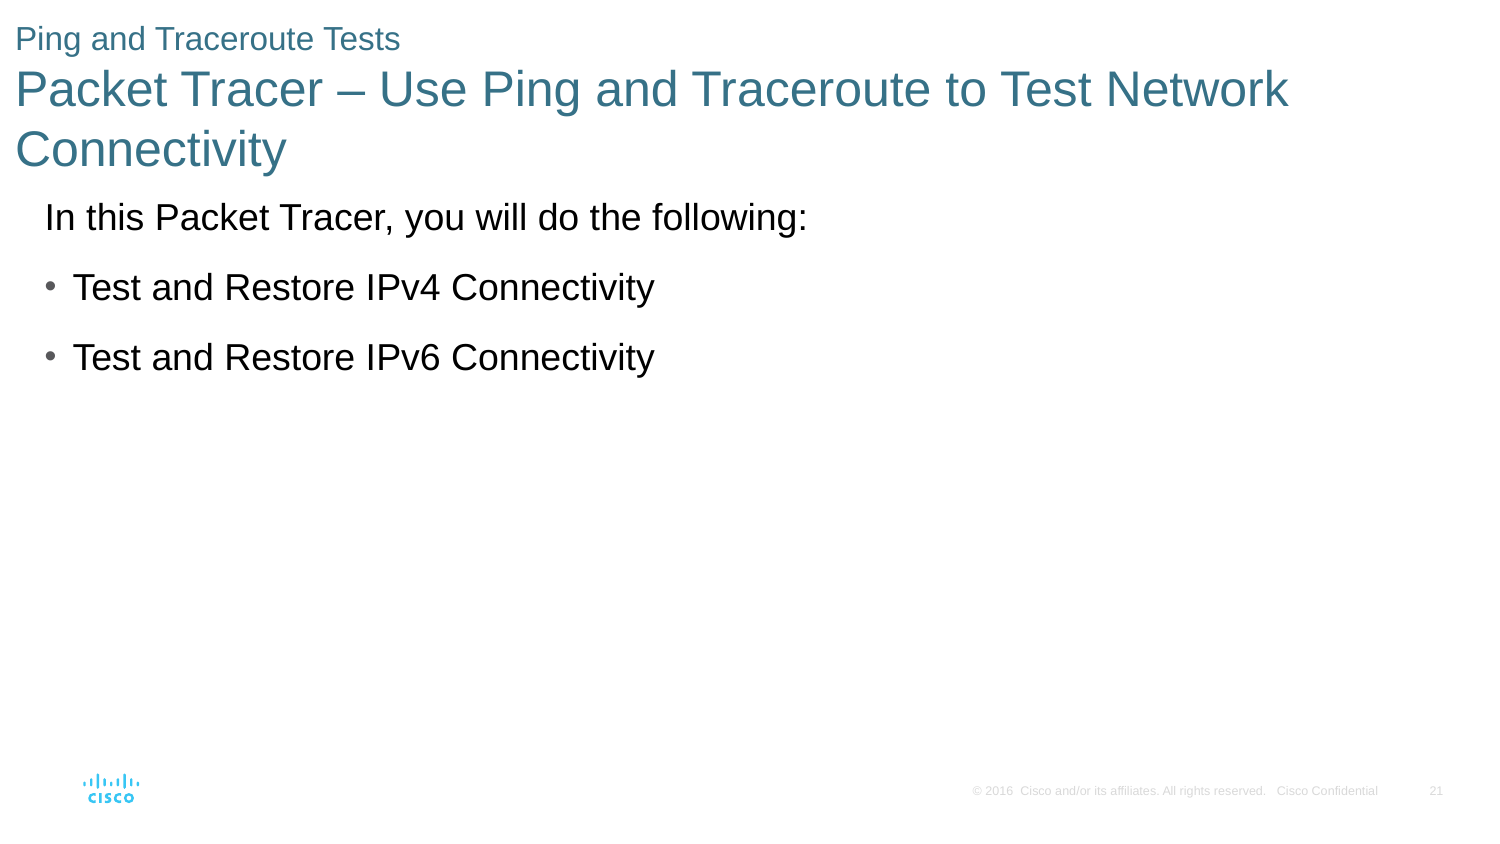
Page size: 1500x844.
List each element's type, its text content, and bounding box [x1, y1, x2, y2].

list In this Packet Tracer, you will do the following: Test and Restore IPv4 Connectivity Test and Restore IPv6 Connectivity [29, 185, 1449, 748]
title Ping and Traceroute Tests Packet Tracer – Use Ping and Traceroute to Test Network Connectivity [0, 23, 1500, 171]
